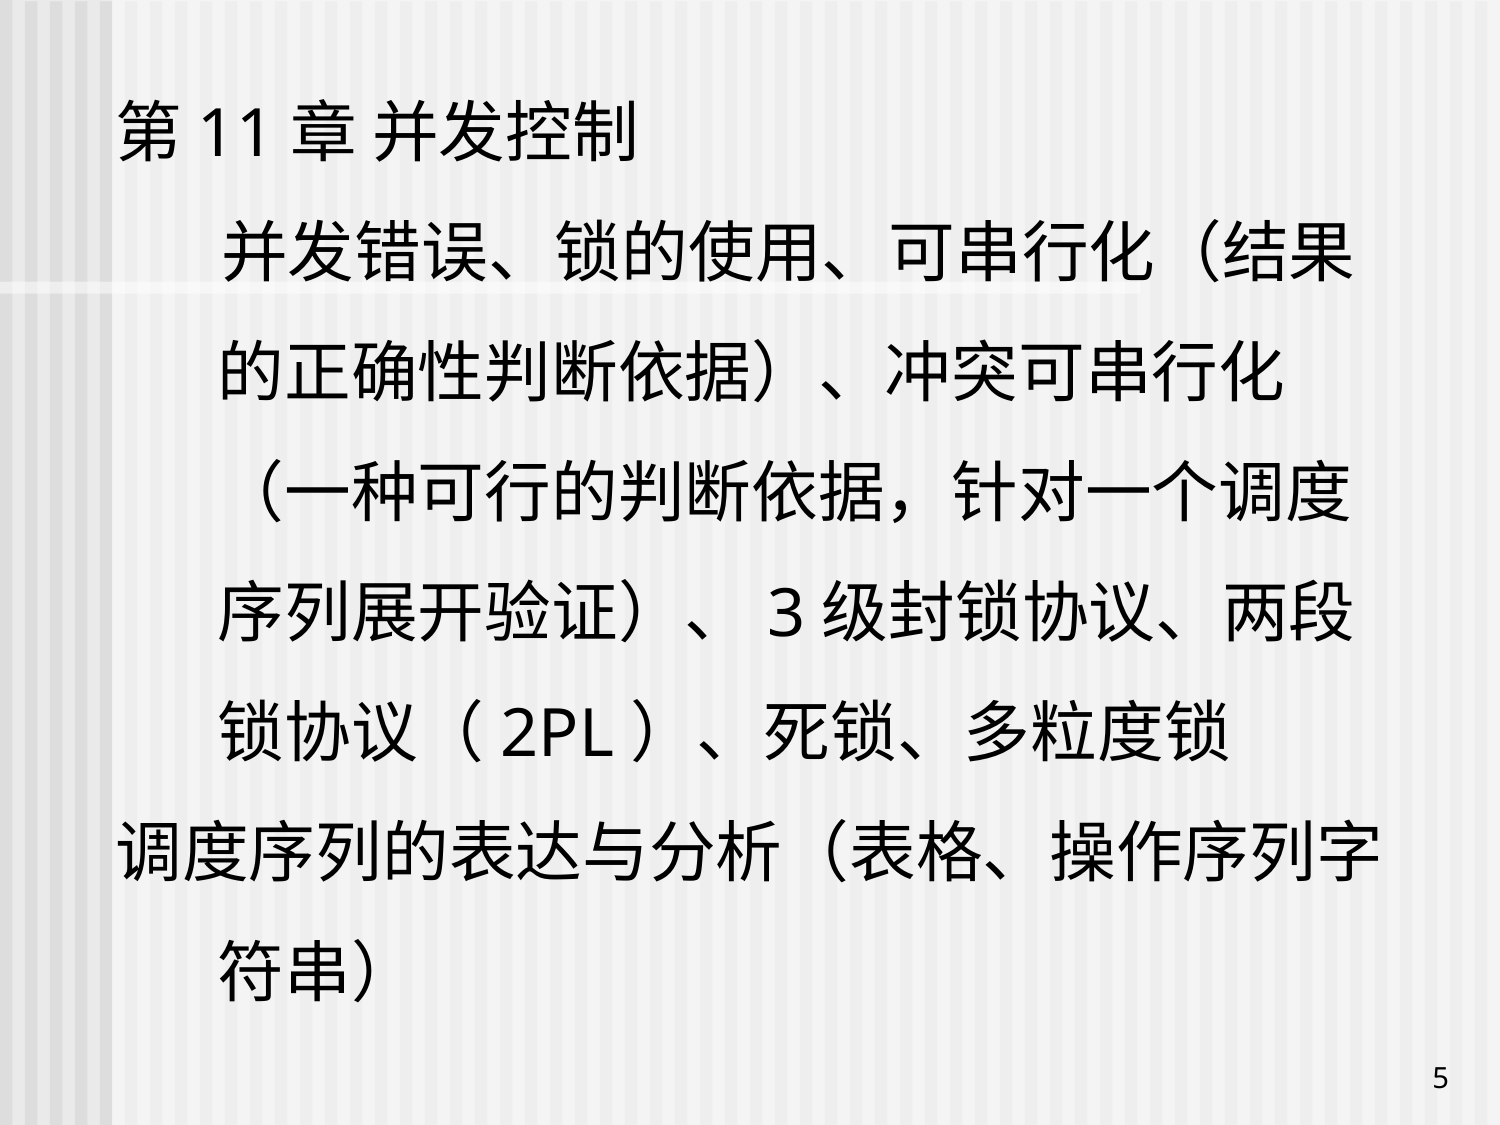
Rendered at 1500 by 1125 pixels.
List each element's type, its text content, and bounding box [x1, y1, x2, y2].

slide_number 5 [1151, 1031, 1465, 1107]
list 第11章 并发控制 并发错误、锁的使用、可串行化（结果的正确性判断依据）、冲突可串行化（一种可行的判断依据，针对一个调度序列展开验证）、3级封锁协议、两段锁协议（2PL）、死锁、多粒度锁 调度序列的表达与分析（表格、操作序列字符串） [100, 42, 1431, 1083]
